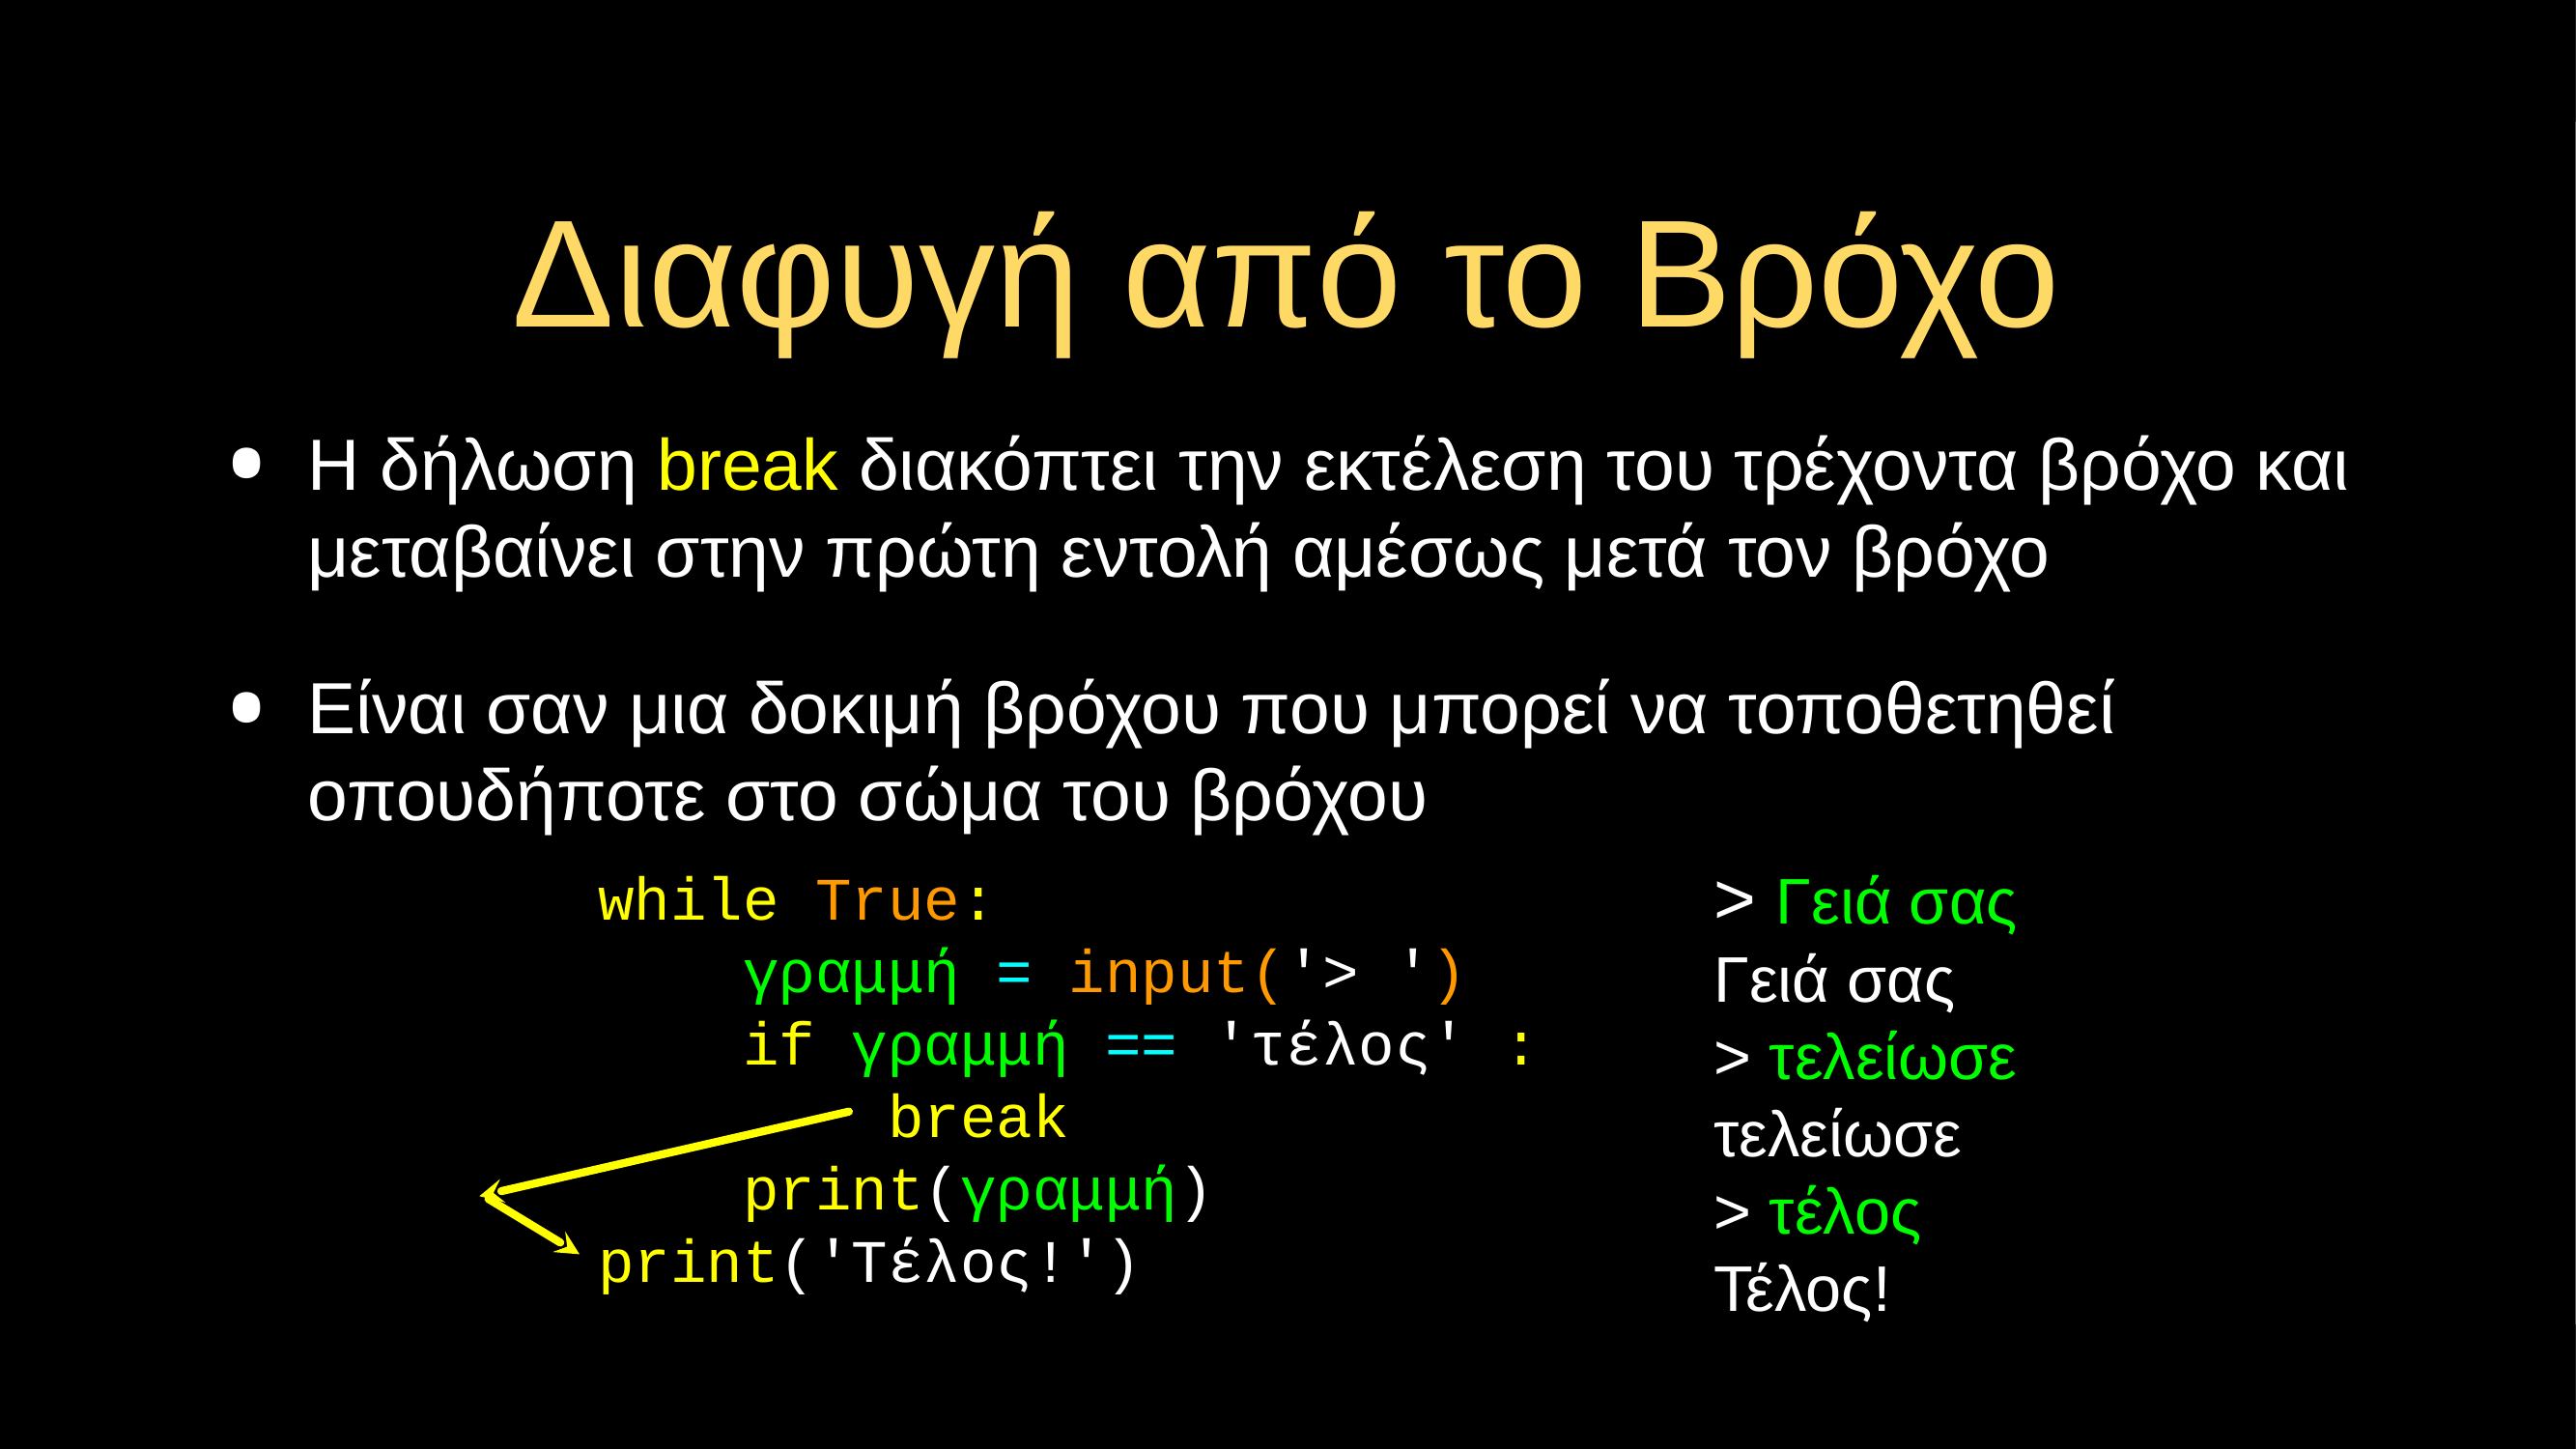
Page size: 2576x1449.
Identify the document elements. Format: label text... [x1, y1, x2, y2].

title Διαφυγή από το Βρόχο [183, 129, 2391, 403]
list Η δήλωση break διακόπτει την εκτέλεση του τρέχοντα βρόχο και μεταβαίνει στην πρώτη εντολή αμέσως μετά τον βρόχο Είναι σαν μια δοκιμή βρόχου που μπορεί να τοποθετηθεί οπουδήποτε στο σώμα του βρόχου [183, 412, 2391, 841]
text_box > Γειά σας Γειά σας > τελείωσε τελείωσε > τέλος Τέλος! [1713, 824, 2100, 1351]
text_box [488, 1204, 580, 1255]
text_box while True: γραμμή = input('> ') if γραμμή == 'τέλος' : break print(γραμμή) print('Τέλος!') [598, 840, 1618, 1314]
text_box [479, 1111, 850, 1197]
